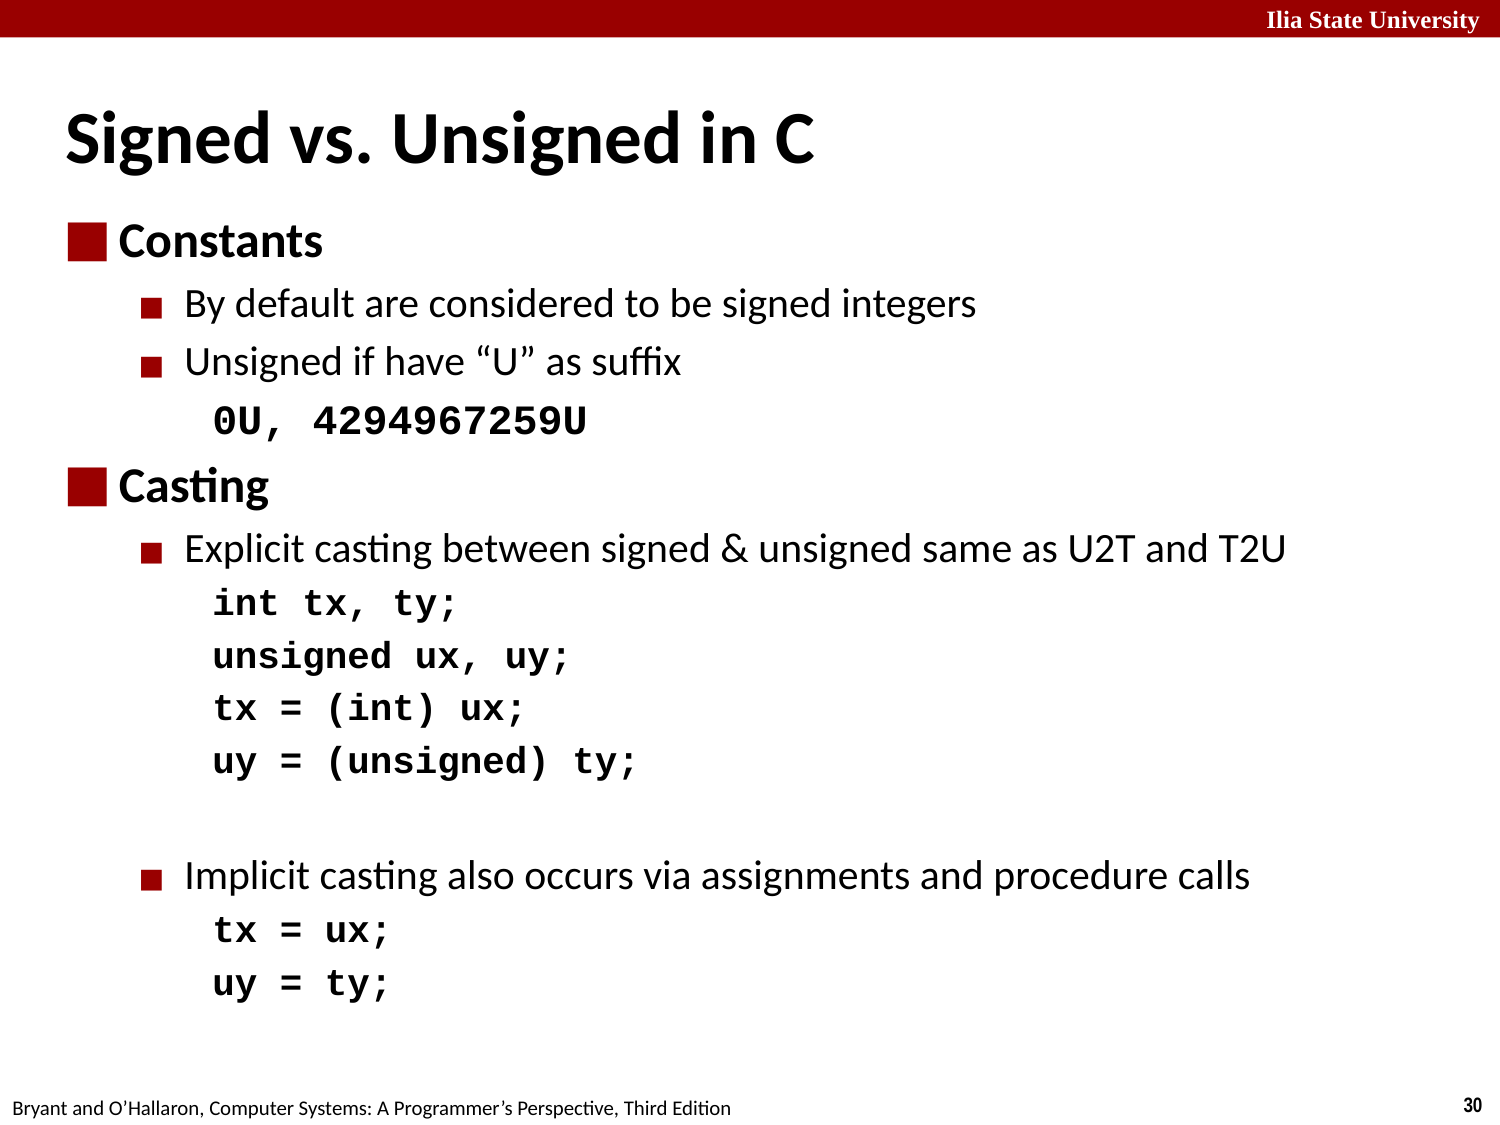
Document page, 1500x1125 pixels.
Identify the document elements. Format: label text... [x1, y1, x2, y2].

title Signed vs. Unsigned in C [50, 87, 1252, 179]
list Constants By default are considered to be signed integers Unsigned if have “U” as suffix 0U, 4294967259U Casting Explicit casting between signed & unsigned same as U2T and T2U int tx, ty; unsigned ux, uy; tx = (int) ux; uy = (unsigned) ty; Implicit casting also occurs via assignments and procedure calls tx = ux; uy = ty; [47, 200, 1500, 1058]
